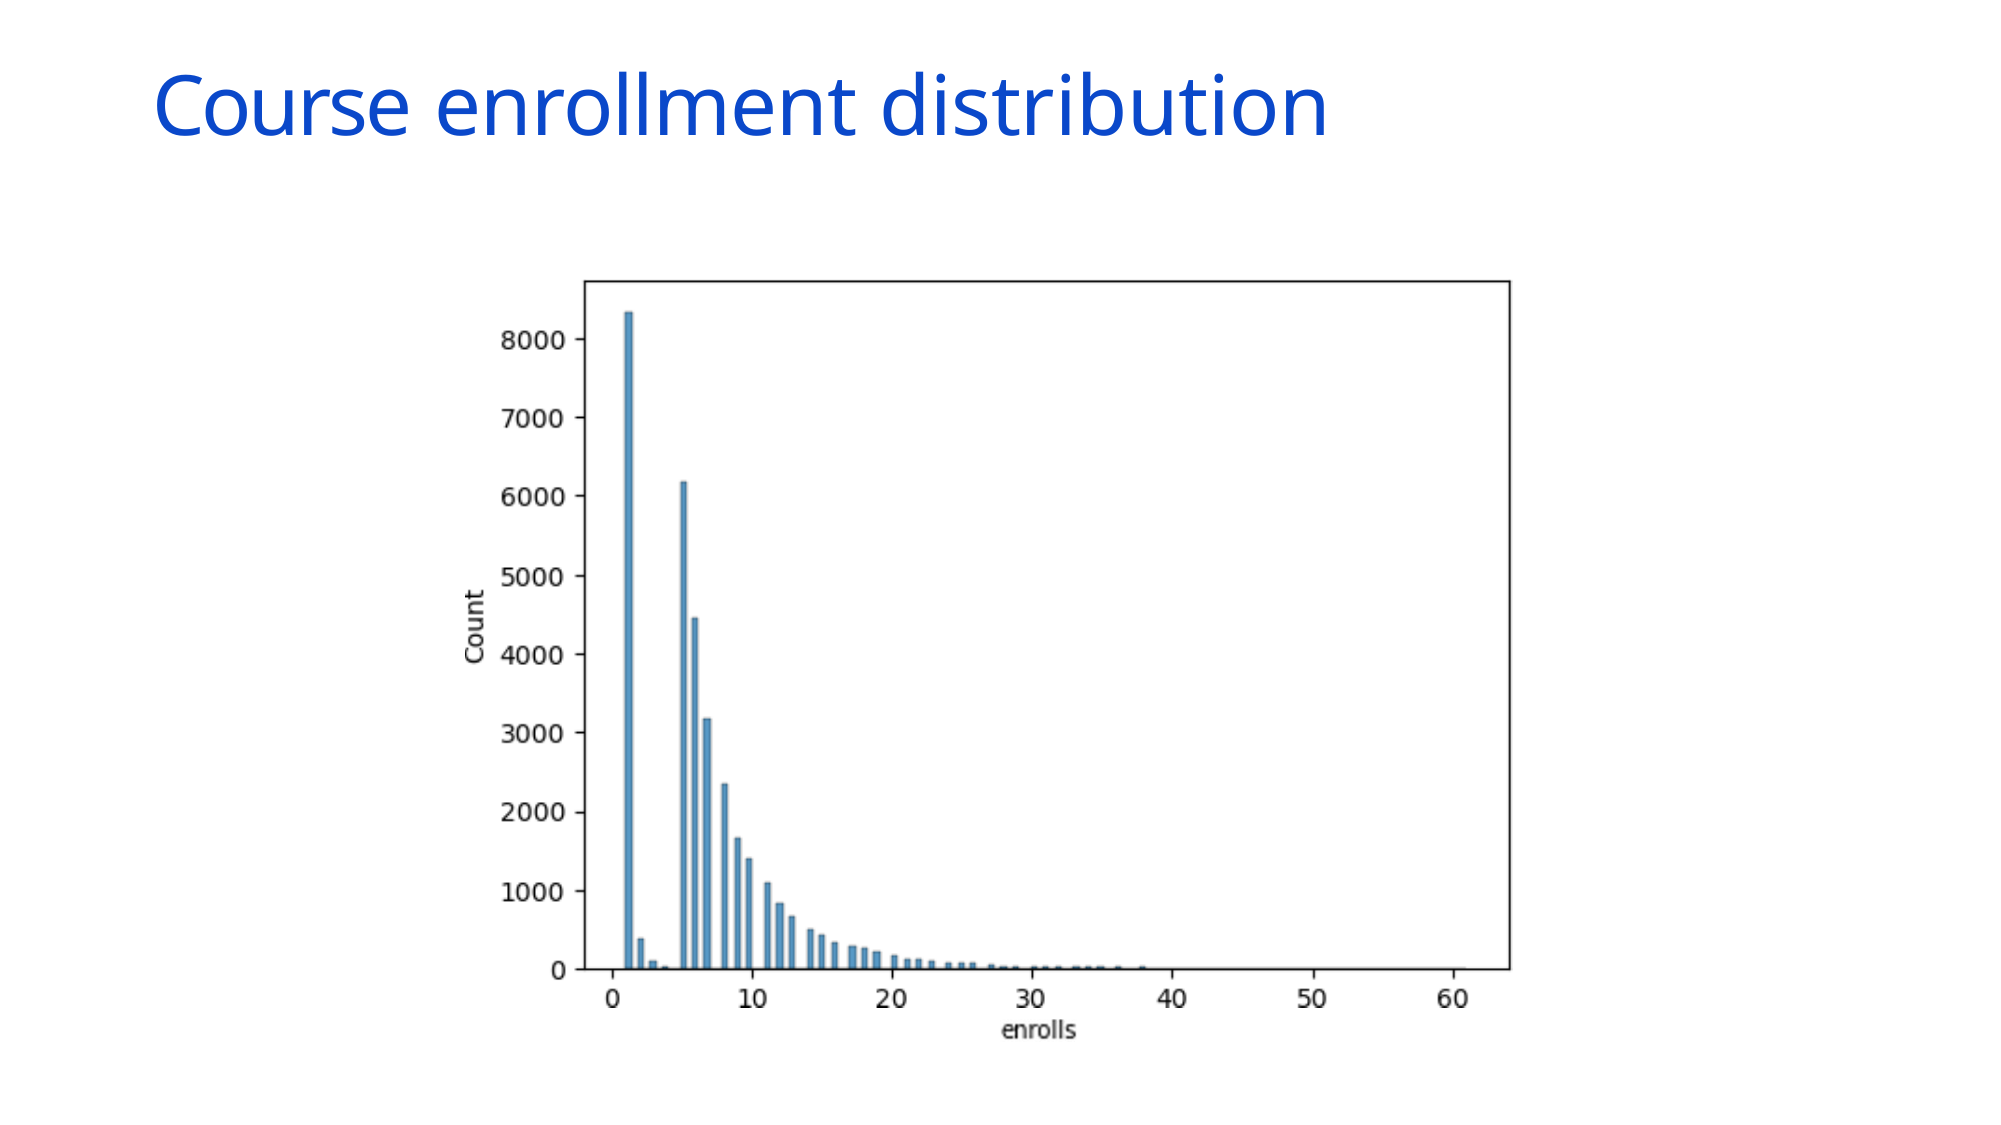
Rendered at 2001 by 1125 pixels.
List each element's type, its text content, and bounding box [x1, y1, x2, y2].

picture [999, 1018, 1077, 1042]
picture [465, 278, 1513, 1008]
title Course enrollment distribution [139, 50, 1838, 241]
